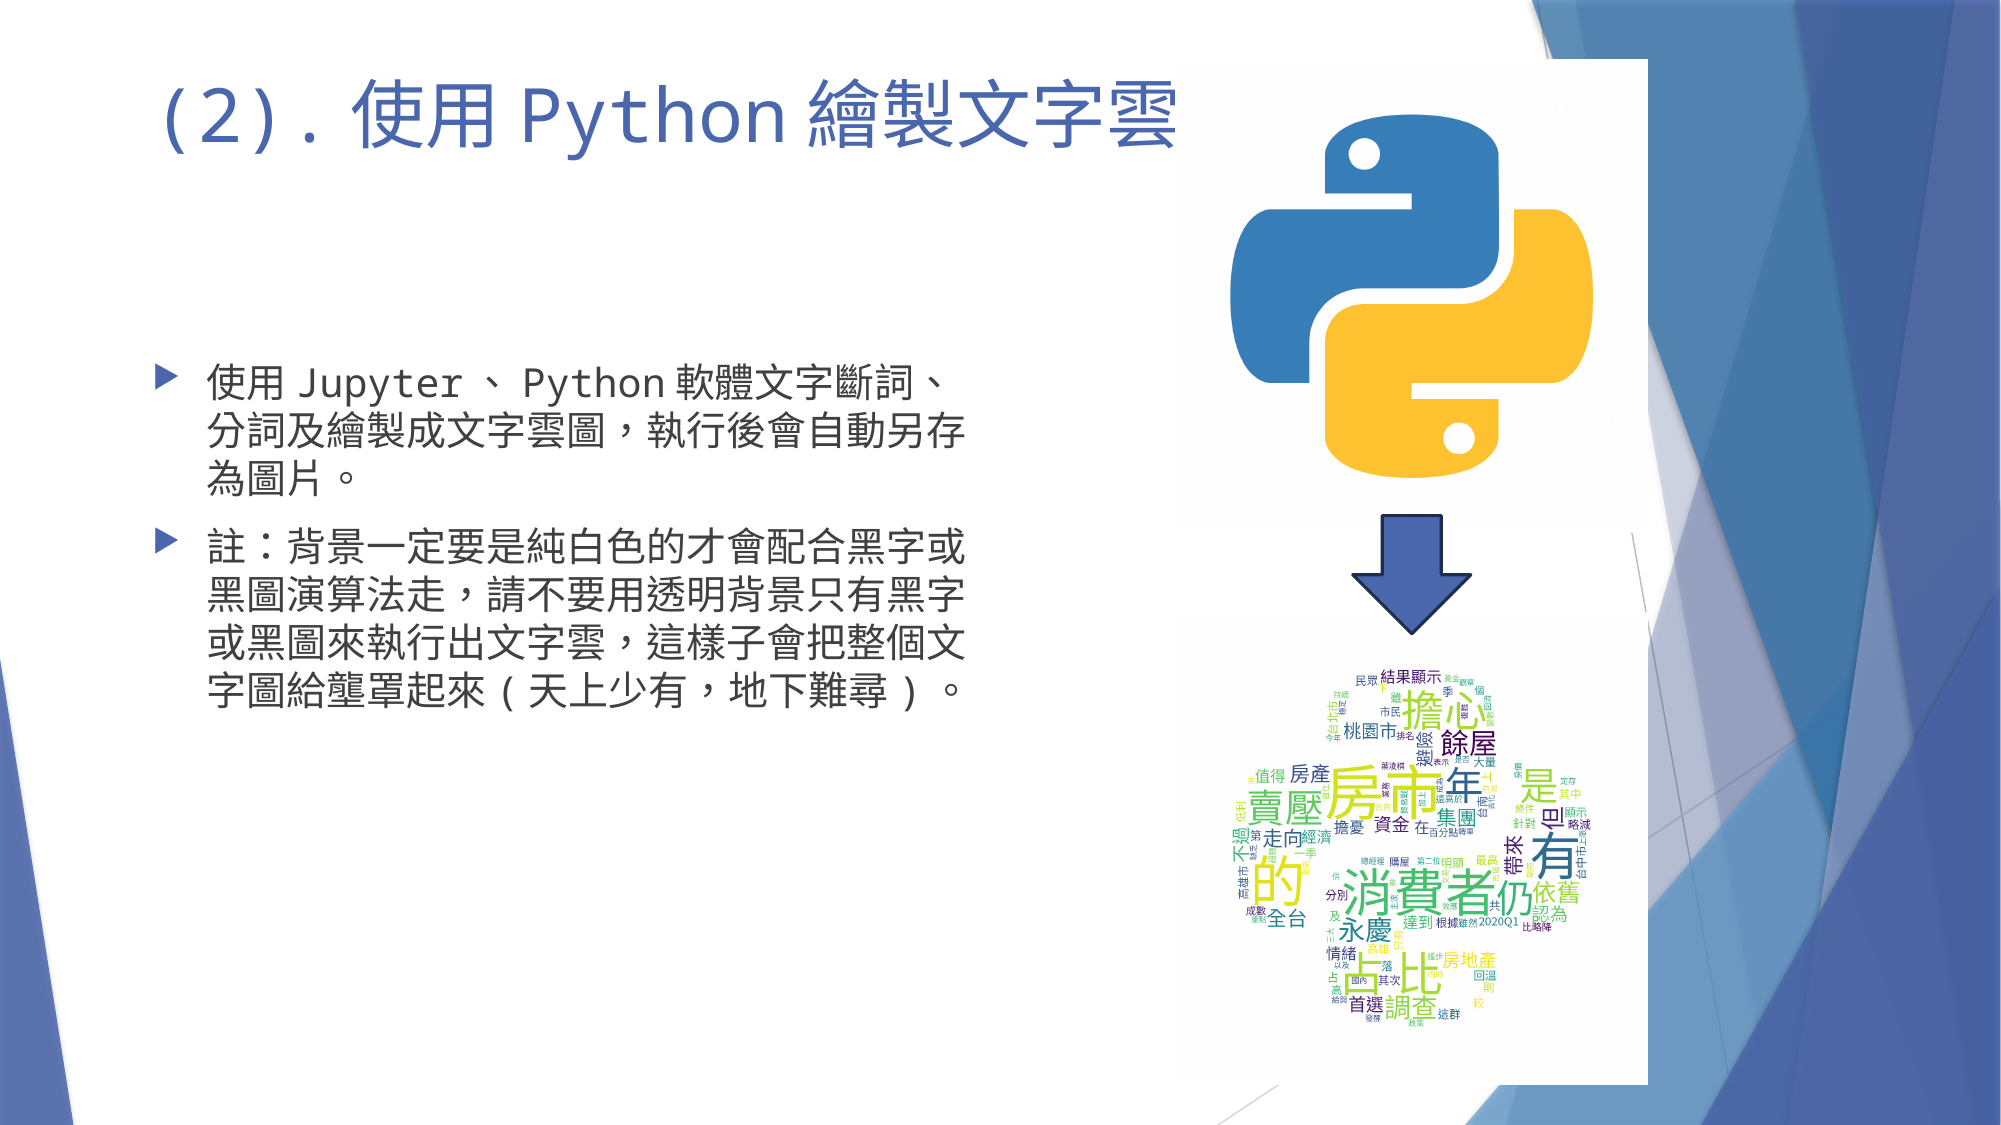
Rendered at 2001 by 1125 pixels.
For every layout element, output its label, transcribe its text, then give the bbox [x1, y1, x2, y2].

picture [1174, 611, 1649, 1086]
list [1174, 59, 1649, 533]
list 使用Jupyter、Python軟體文字斷詞、分詞及繪製成文字雲圖，執行後會自動另存為圖片。 註：背景一定要是純白色的才會配合黑字或黑圖演算法走，請不要用透明背景只有黑字或黑圖來執行出文字雲，這樣子會把整個文字圖給壟罩起來(天上少有，地下難尋)。 [137, 349, 988, 770]
text_box [1351, 541, 1473, 611]
title (2).使用Python繪製文字雲 [137, 59, 1174, 278]
